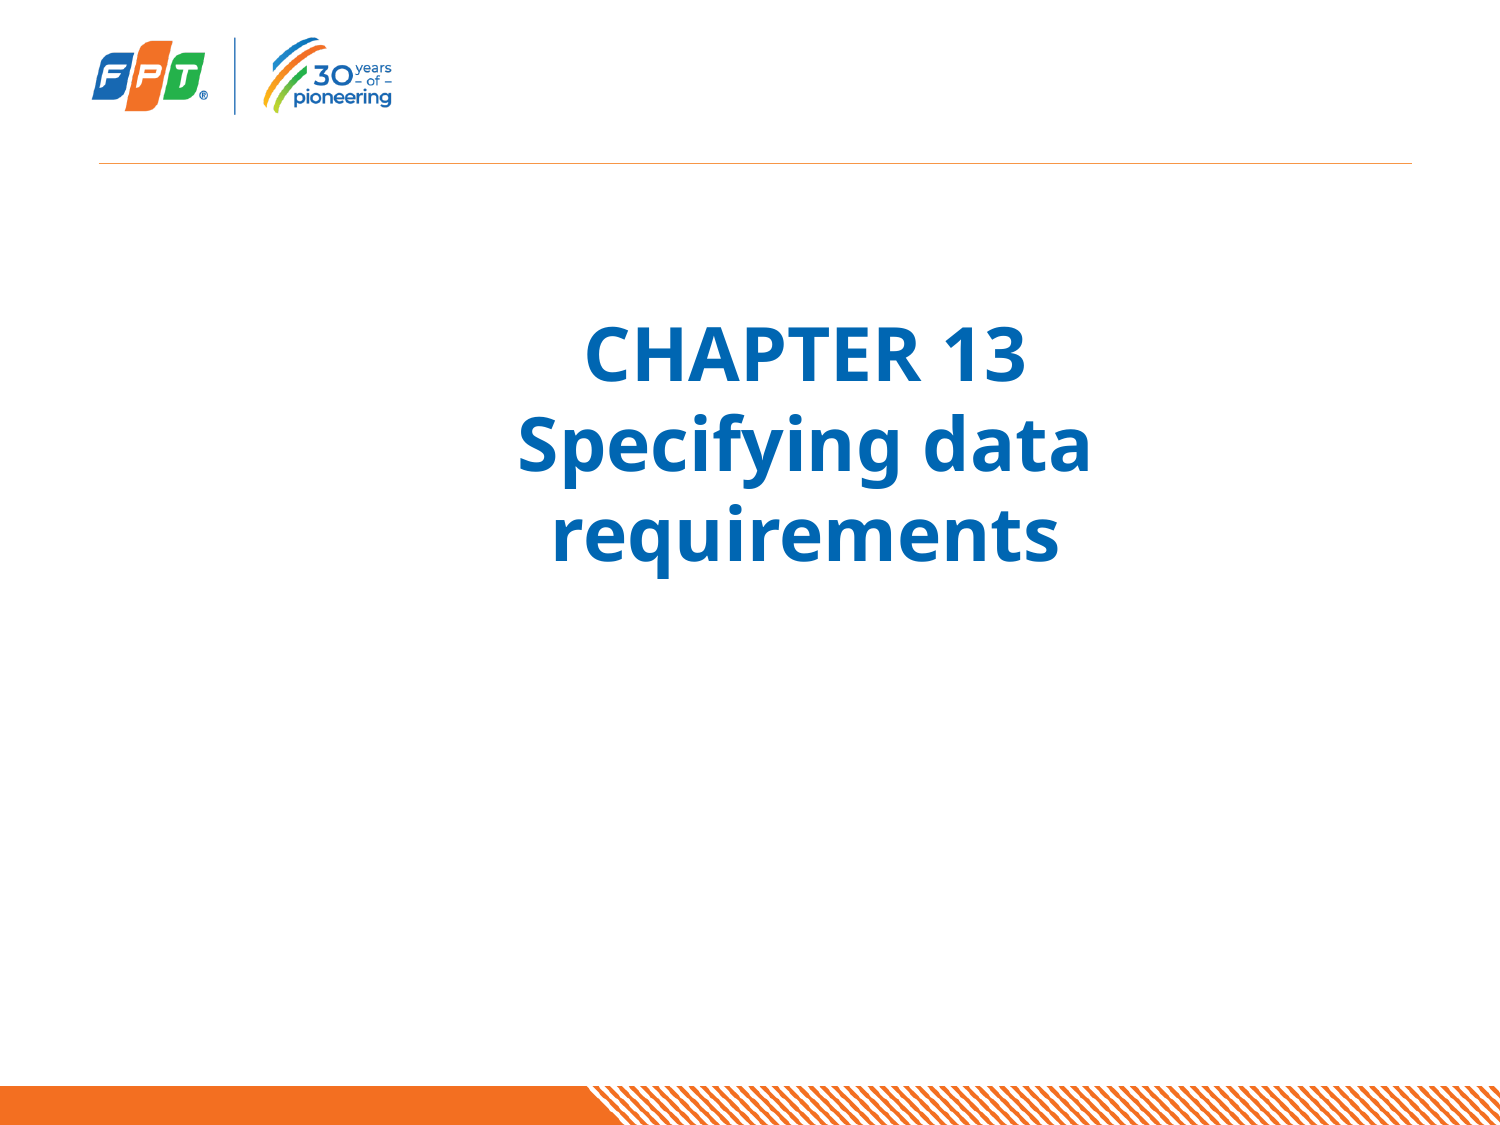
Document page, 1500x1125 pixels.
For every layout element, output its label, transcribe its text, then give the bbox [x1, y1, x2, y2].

picture [56, 6, 427, 146]
title CHAPTER 13 Specifying data requirements [399, 306, 1212, 674]
picture [0, 1086, 1500, 1125]
